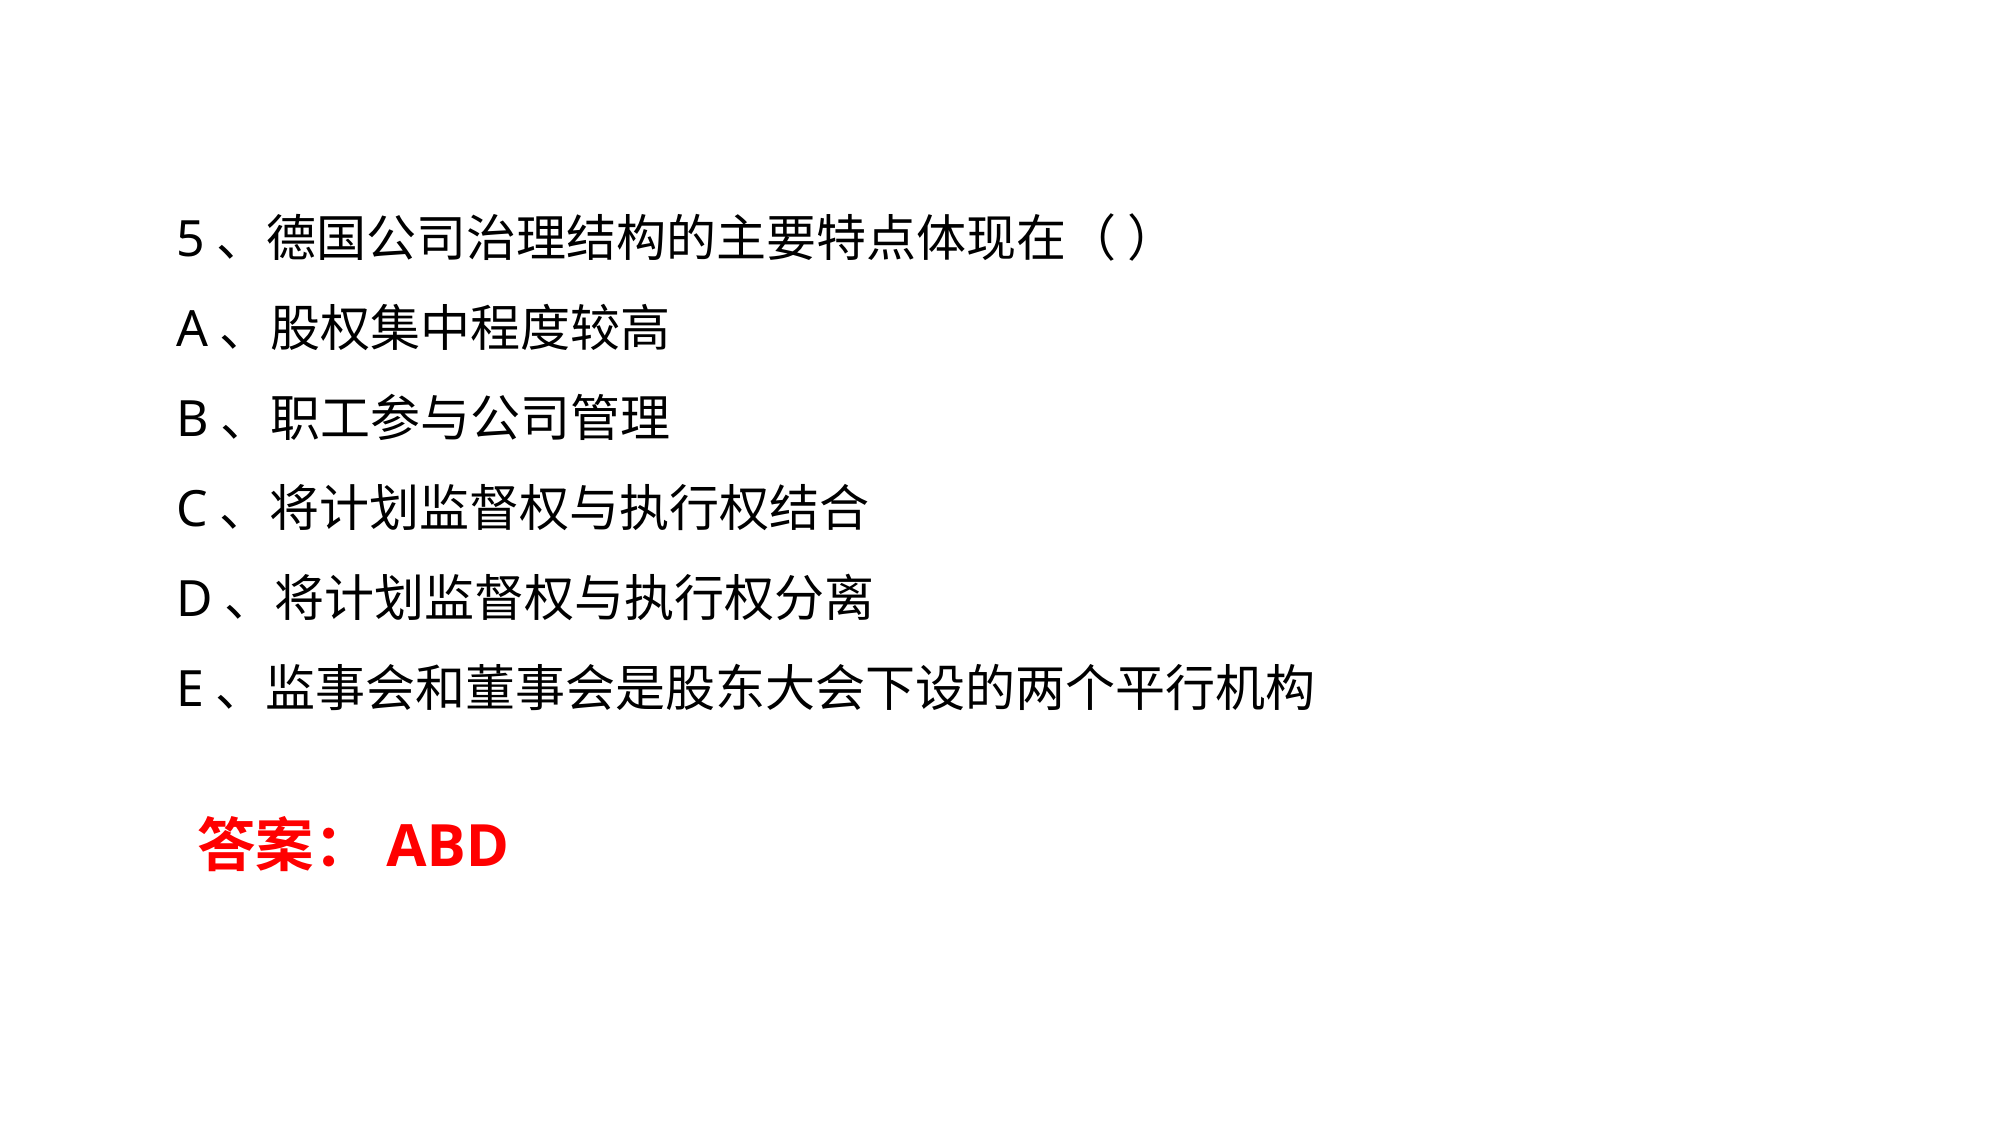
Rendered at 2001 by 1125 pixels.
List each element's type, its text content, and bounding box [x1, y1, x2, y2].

text_box 答案：ABD [182, 800, 651, 885]
text_box 5、德国公司治理结构的主要特点体现在（ ） A、股权集中程度较高 B、职工参与公司管理 C、将计划监督权与执行权结合 D、将计划监督权与执行权分离 E、监事会和董事会是股东大会下设的两个平行机构 [161, 169, 1922, 724]
